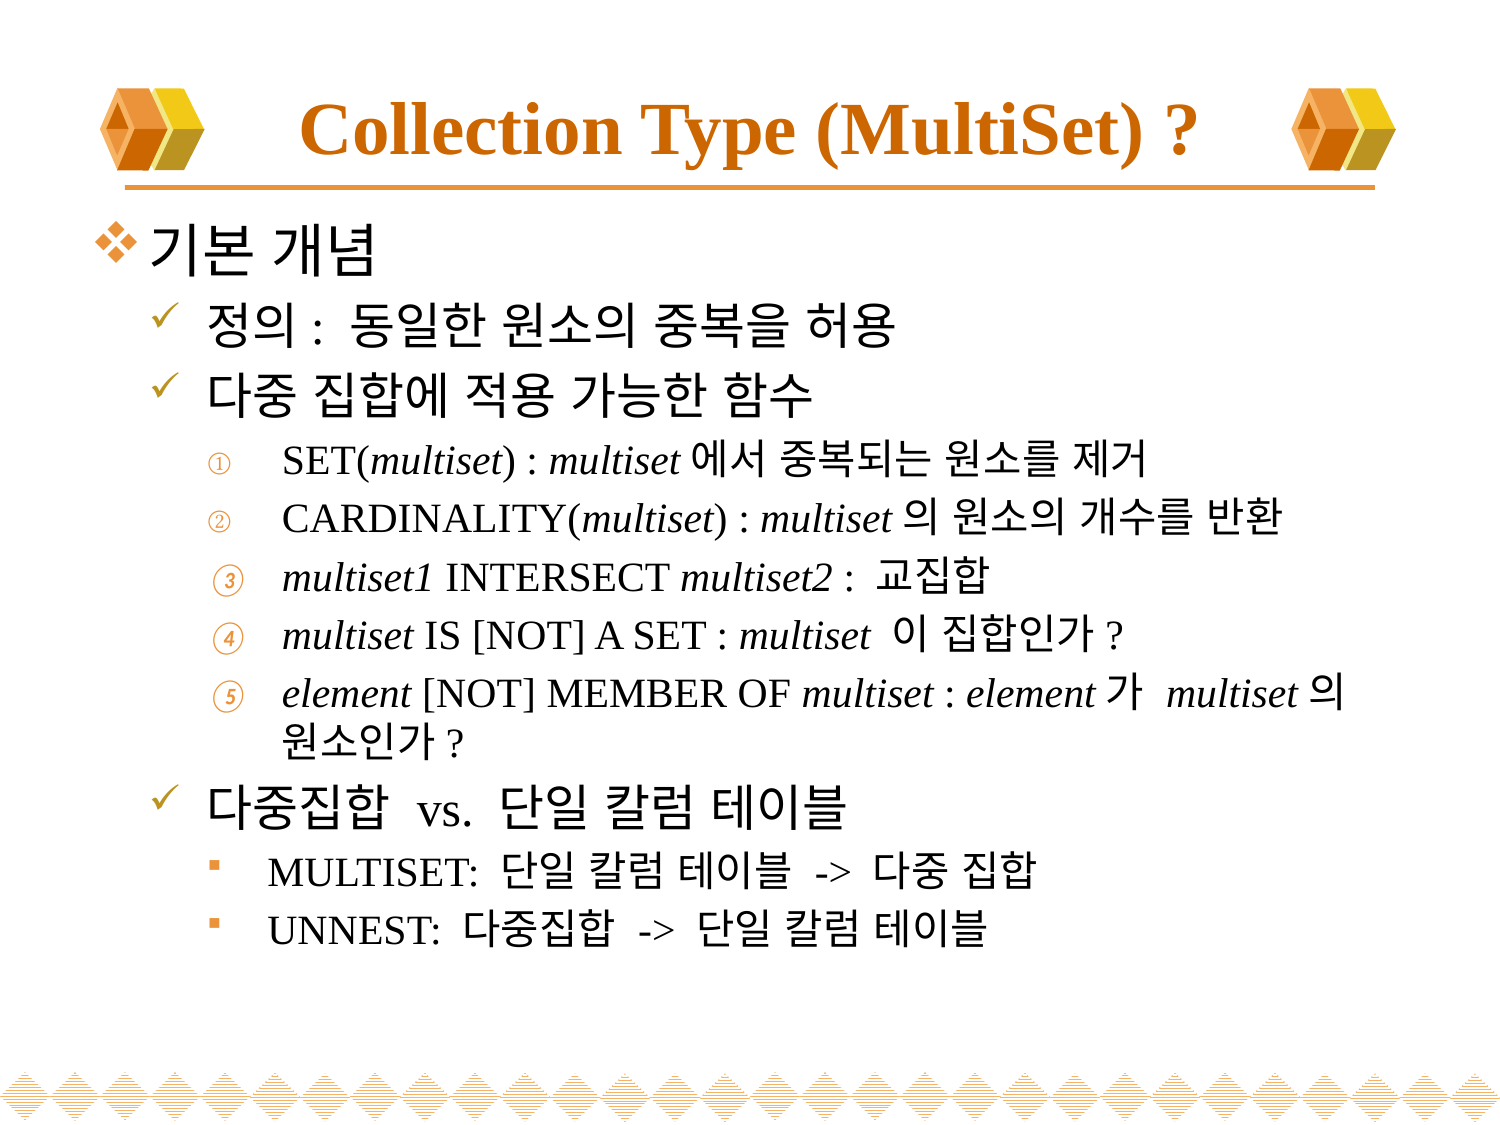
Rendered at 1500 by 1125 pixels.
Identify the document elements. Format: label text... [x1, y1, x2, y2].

title Collection Type (MultiSet) ? [75, 67, 1425, 182]
list 기본 개념 정의: 동일한 원소의 중복을 허용 다중 집합에 적용 가능한 함수 SET(multiset) : multiset에서 중복되는 원소를 제거 CARDINALITY(multiset) : multiset의 원소의 개수를 반환 multiset1 INTERSECT multiset2 : 교집합 multiset IS [NOT] A SET : multiset 이 집합인가? element [NOT] MEMBER OF multiset : element가 multiset의 원소인가? 다중집합 vs. 단일 칼럼 테이블 MULTISET: 단일 칼럼 테이블 -> 다중 집합 UNNEST: 다중집합 -> 단일 칼럼 테이블 [75, 202, 1425, 1004]
